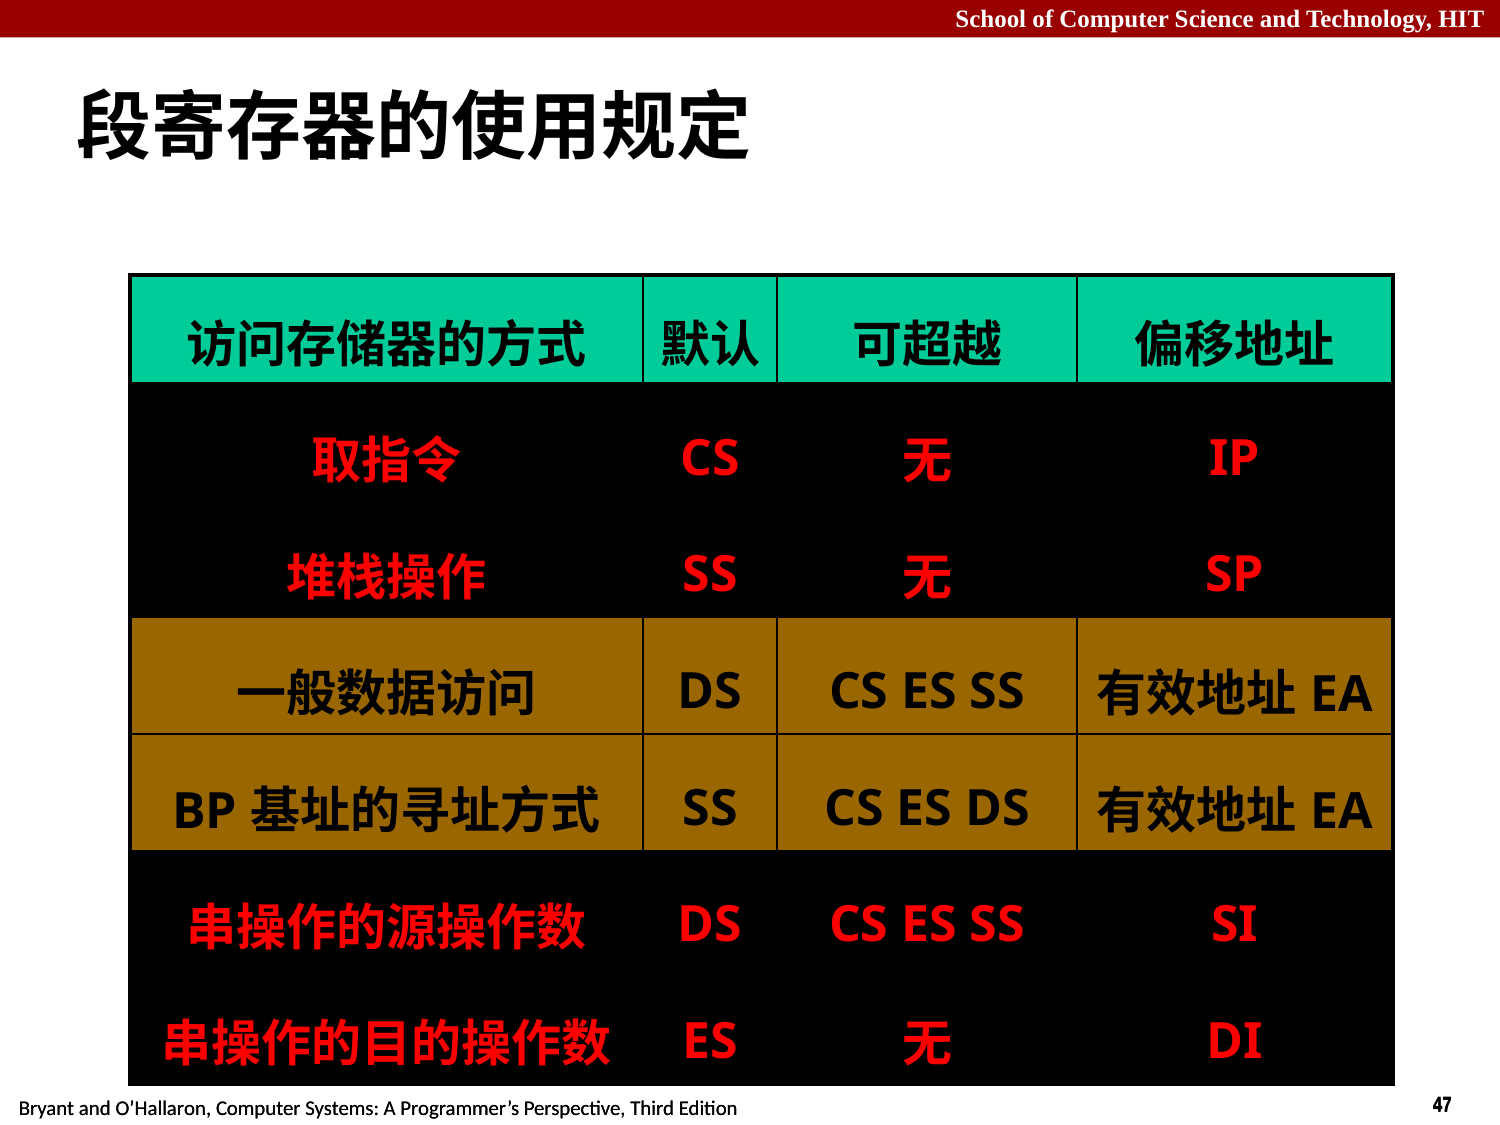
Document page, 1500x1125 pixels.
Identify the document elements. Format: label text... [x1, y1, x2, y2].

table_cell 串操作的目的操作数 [132, 968, 642, 1082]
table_cell SS [644, 735, 776, 850]
table_cell 取指令 [132, 386, 642, 500]
table_cell 堆栈操作 [132, 502, 642, 616]
table_header 默认 [644, 277, 776, 382]
table_cell DS [644, 852, 776, 966]
table_cell IP [1078, 386, 1391, 500]
table_cell 有效地址EA [1078, 735, 1391, 850]
table_cell SI [1078, 852, 1391, 966]
table_header 偏移地址 [1078, 277, 1391, 382]
table_cell DS [644, 618, 776, 733]
table_cell DI [1078, 968, 1391, 1082]
table_cell 串操作的源操作数 [132, 852, 642, 966]
table_cell CS ES SS [778, 618, 1076, 733]
table_header 可超越 [778, 277, 1076, 382]
table_cell BP基址的寻址方式 [132, 735, 642, 850]
table_cell 无 [778, 502, 1076, 616]
table_cell SP [1078, 502, 1391, 616]
table_cell ES [644, 968, 776, 1082]
table_cell 无 [778, 386, 1076, 500]
title 段寄存器的使用规定 [61, 61, 1500, 187]
table_cell 有效地址EA [1078, 618, 1391, 733]
table_cell CS ES DS [778, 735, 1076, 850]
table_cell 无 [778, 968, 1076, 1082]
table_cell CS [644, 386, 776, 500]
table_header 访问存储器的方式 [132, 277, 642, 382]
table_cell CS ES SS [778, 852, 1076, 966]
table_cell 一般数据访问 [132, 618, 642, 733]
table_cell SS [644, 502, 776, 616]
